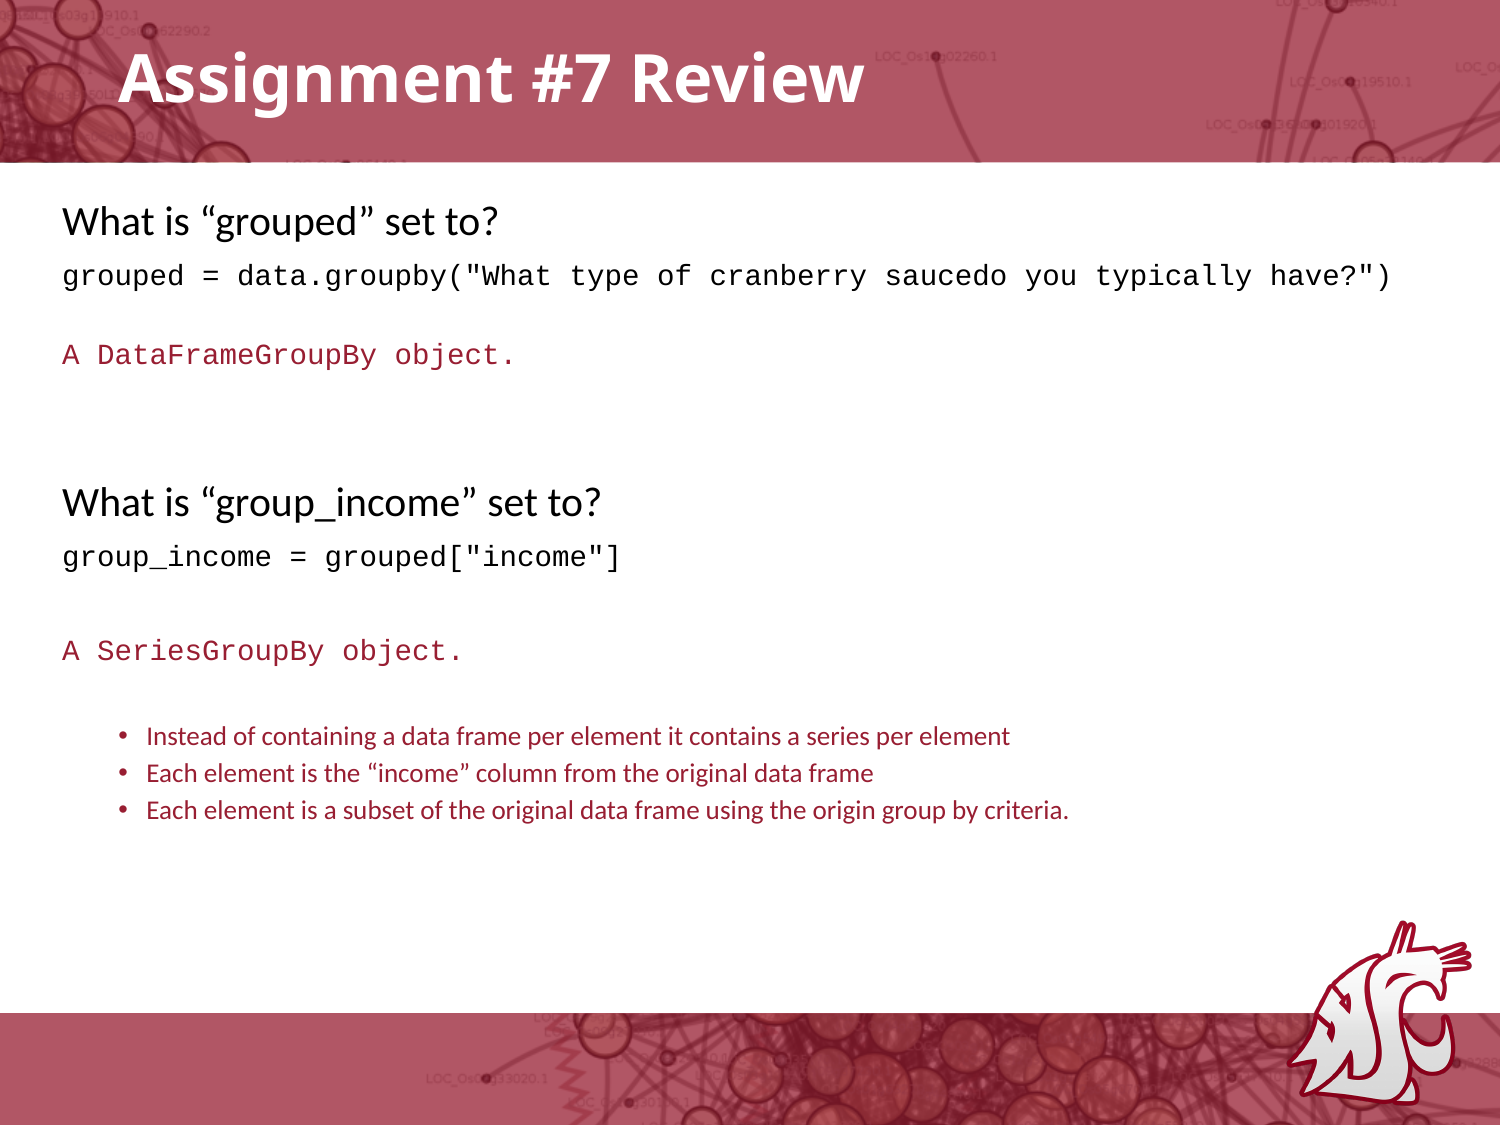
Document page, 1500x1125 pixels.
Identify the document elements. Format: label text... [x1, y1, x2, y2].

list What is “grouped” set to? grouped = data.groupby("What type of cranberry saucedo you typically have?") A DataFrameGroupBy object. What is “group_income” set to? group_income = grouped["income"] A SeriesGroupBy object. Instead of containing a data frame per element it contains a series per element Each element is the “income” column from the original data frame Each element is a subset of the original data frame using the origin group by criteria. [47, 191, 1500, 1014]
picture [1252, 1014, 1500, 1125]
title Assignment #7 Review [103, 0, 1397, 163]
